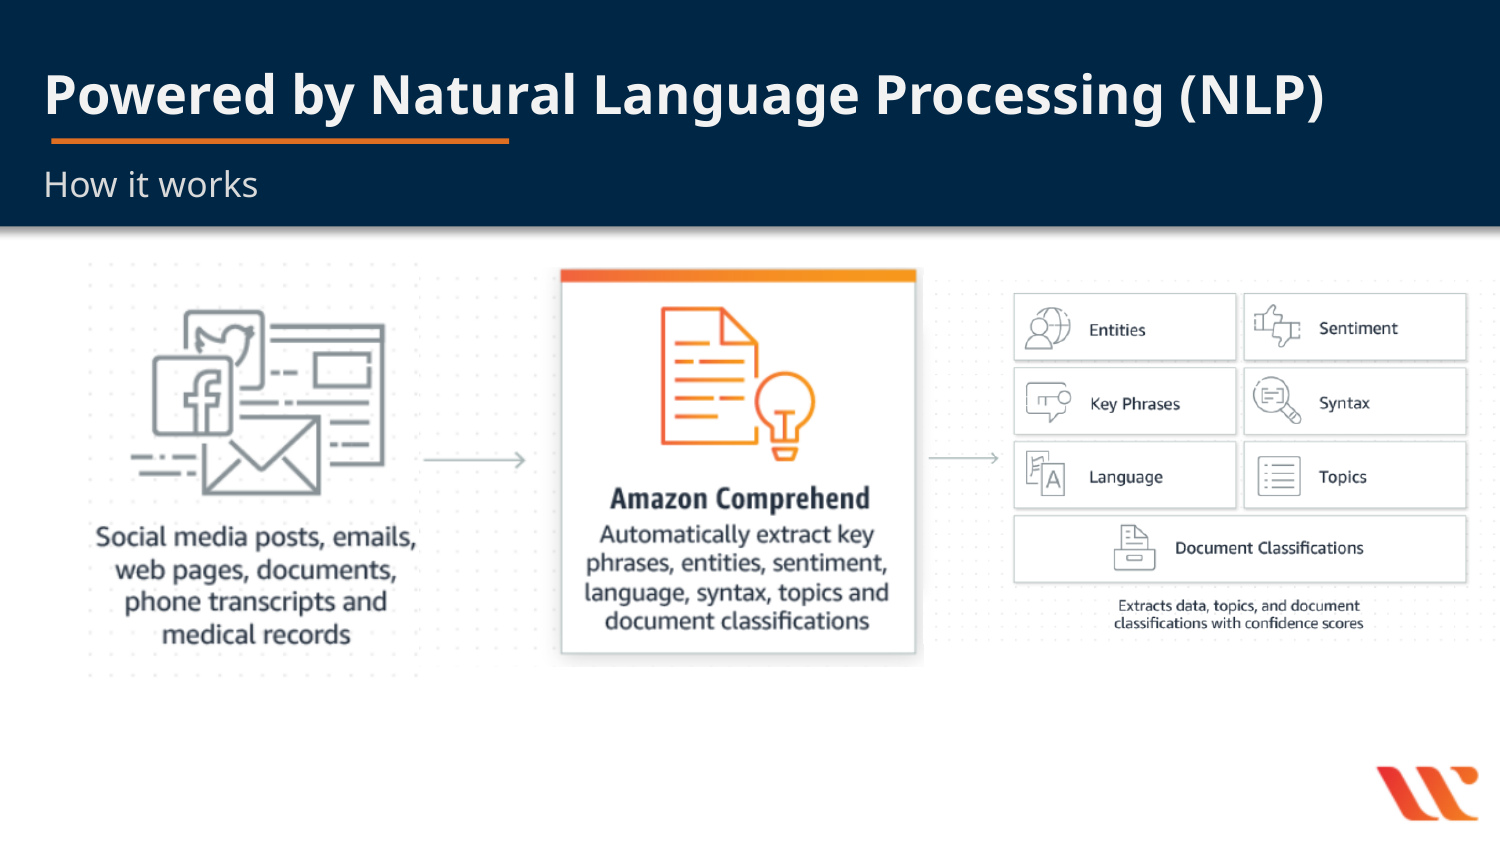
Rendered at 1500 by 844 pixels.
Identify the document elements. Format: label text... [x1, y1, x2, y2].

text_box How it works [37, 156, 435, 212]
text_box [0, 0, 1500, 227]
text_box [51, 138, 510, 144]
picture [74, 252, 1499, 681]
text_box Powered by Natural Language Processing (NLP) [37, 54, 1385, 132]
picture [1365, 753, 1490, 835]
